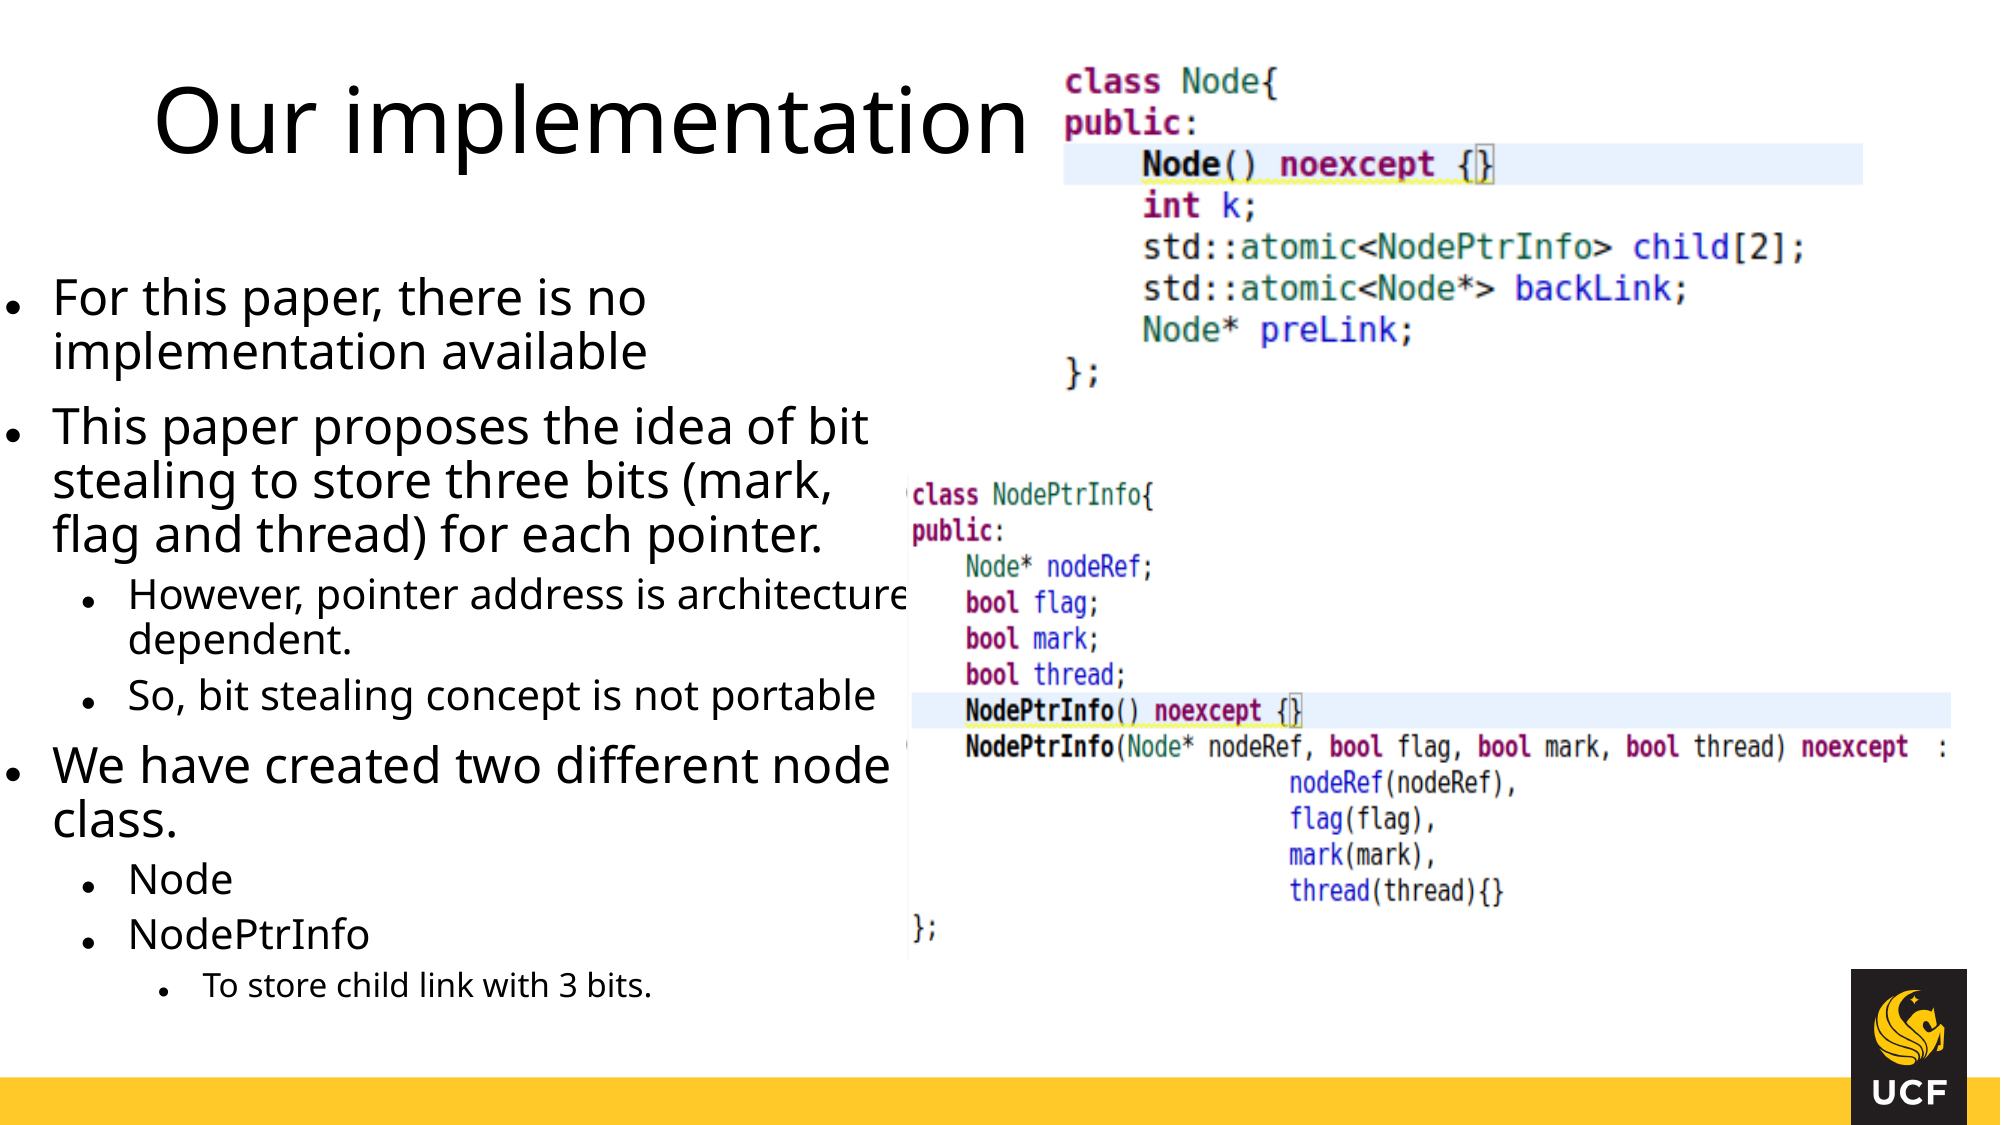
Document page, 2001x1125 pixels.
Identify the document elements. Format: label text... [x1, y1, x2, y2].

list For this paper, there is no implementation available This paper proposes the idea of bit stealing to store three bits (mark, flag and thread) for each pointer. However, pointer address is architecture dependent. So, bit stealing concept is not portable We have created two different node class. Node NodePtrInfo To store child link with 3 bits. [0, 187, 933, 1088]
title Our implementation [137, 59, 1060, 188]
picture [1060, 59, 1863, 460]
picture [906, 475, 1951, 960]
picture [1851, 969, 1967, 1125]
